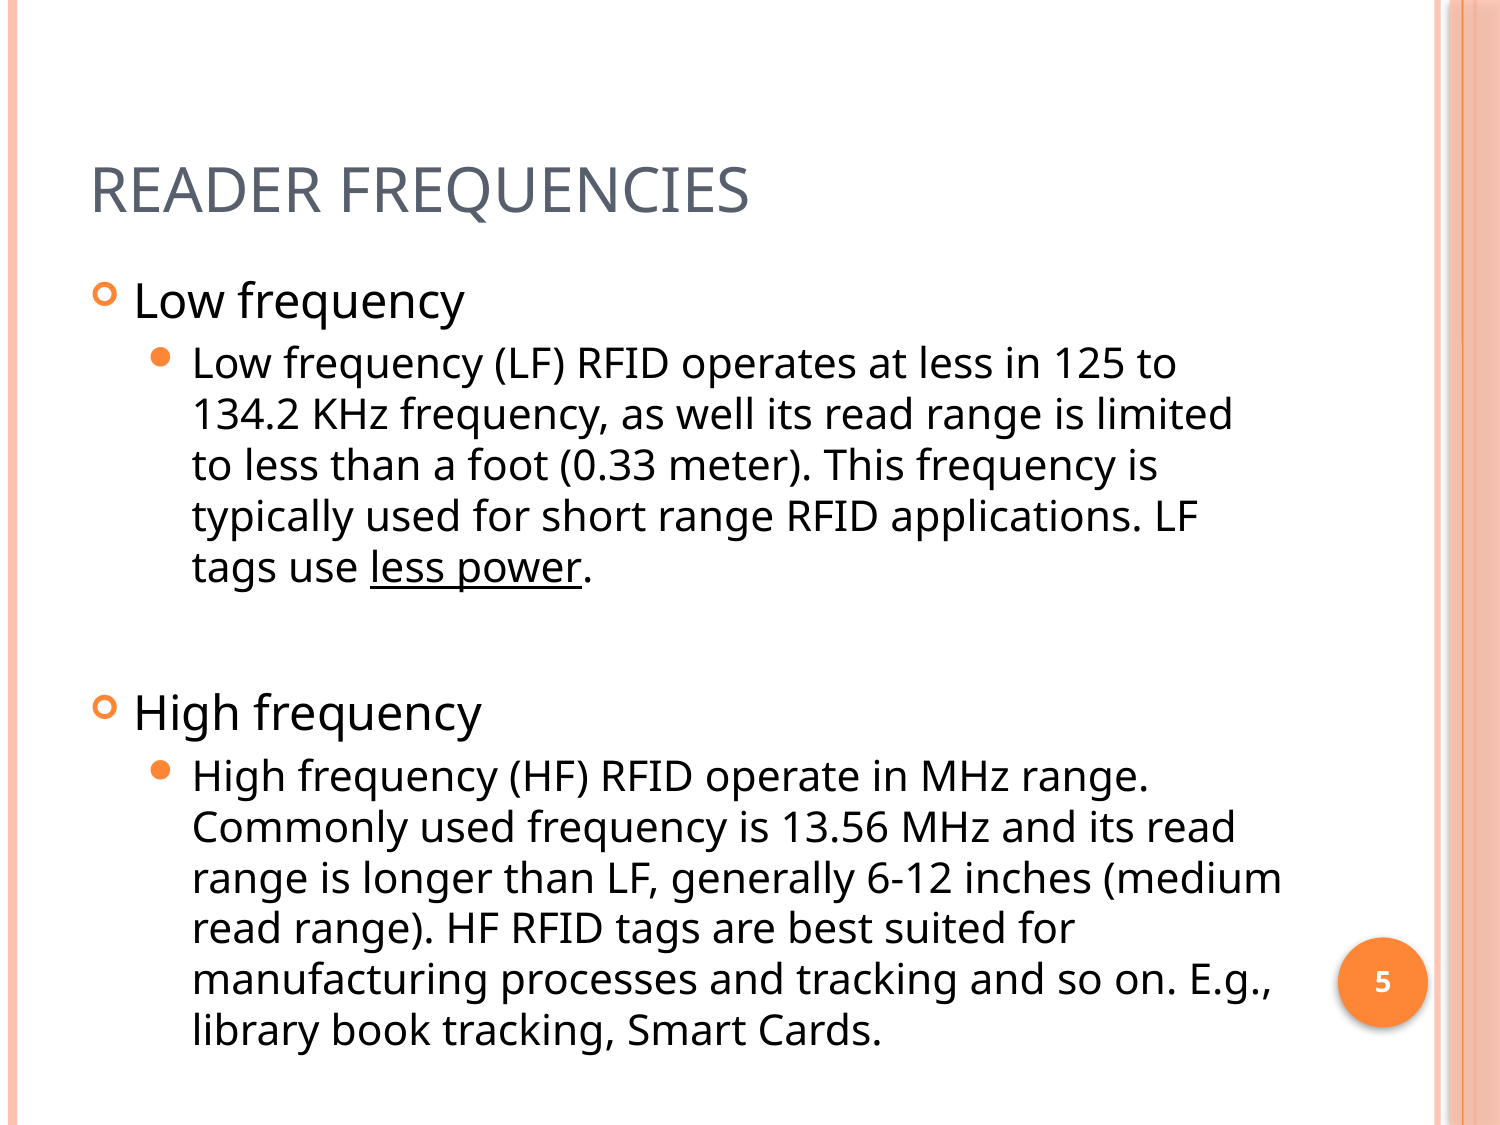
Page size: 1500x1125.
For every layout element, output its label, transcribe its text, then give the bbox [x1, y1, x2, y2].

slide_number 5 [1333, 940, 1434, 1027]
title Reader Frequencies [75, 45, 1300, 233]
list Low frequency Low frequency (LF) RFID operates at less in 125 to 134.2 KHz frequency, as well its read range is limited to less than a foot (0.33 meter). This frequency is typically used for short range RFID applications. LF tags use less power. High frequency High frequency (HF) RFID operate in MHz range. Commonly used frequency is 13.56 MHz and its read range is longer than LF, generally 6-12 inches (medium read range). HF RFID tags are best suited for manufacturing processes and tracking and so on. E.g., library book tracking, Smart Cards. [75, 262, 1300, 1062]
